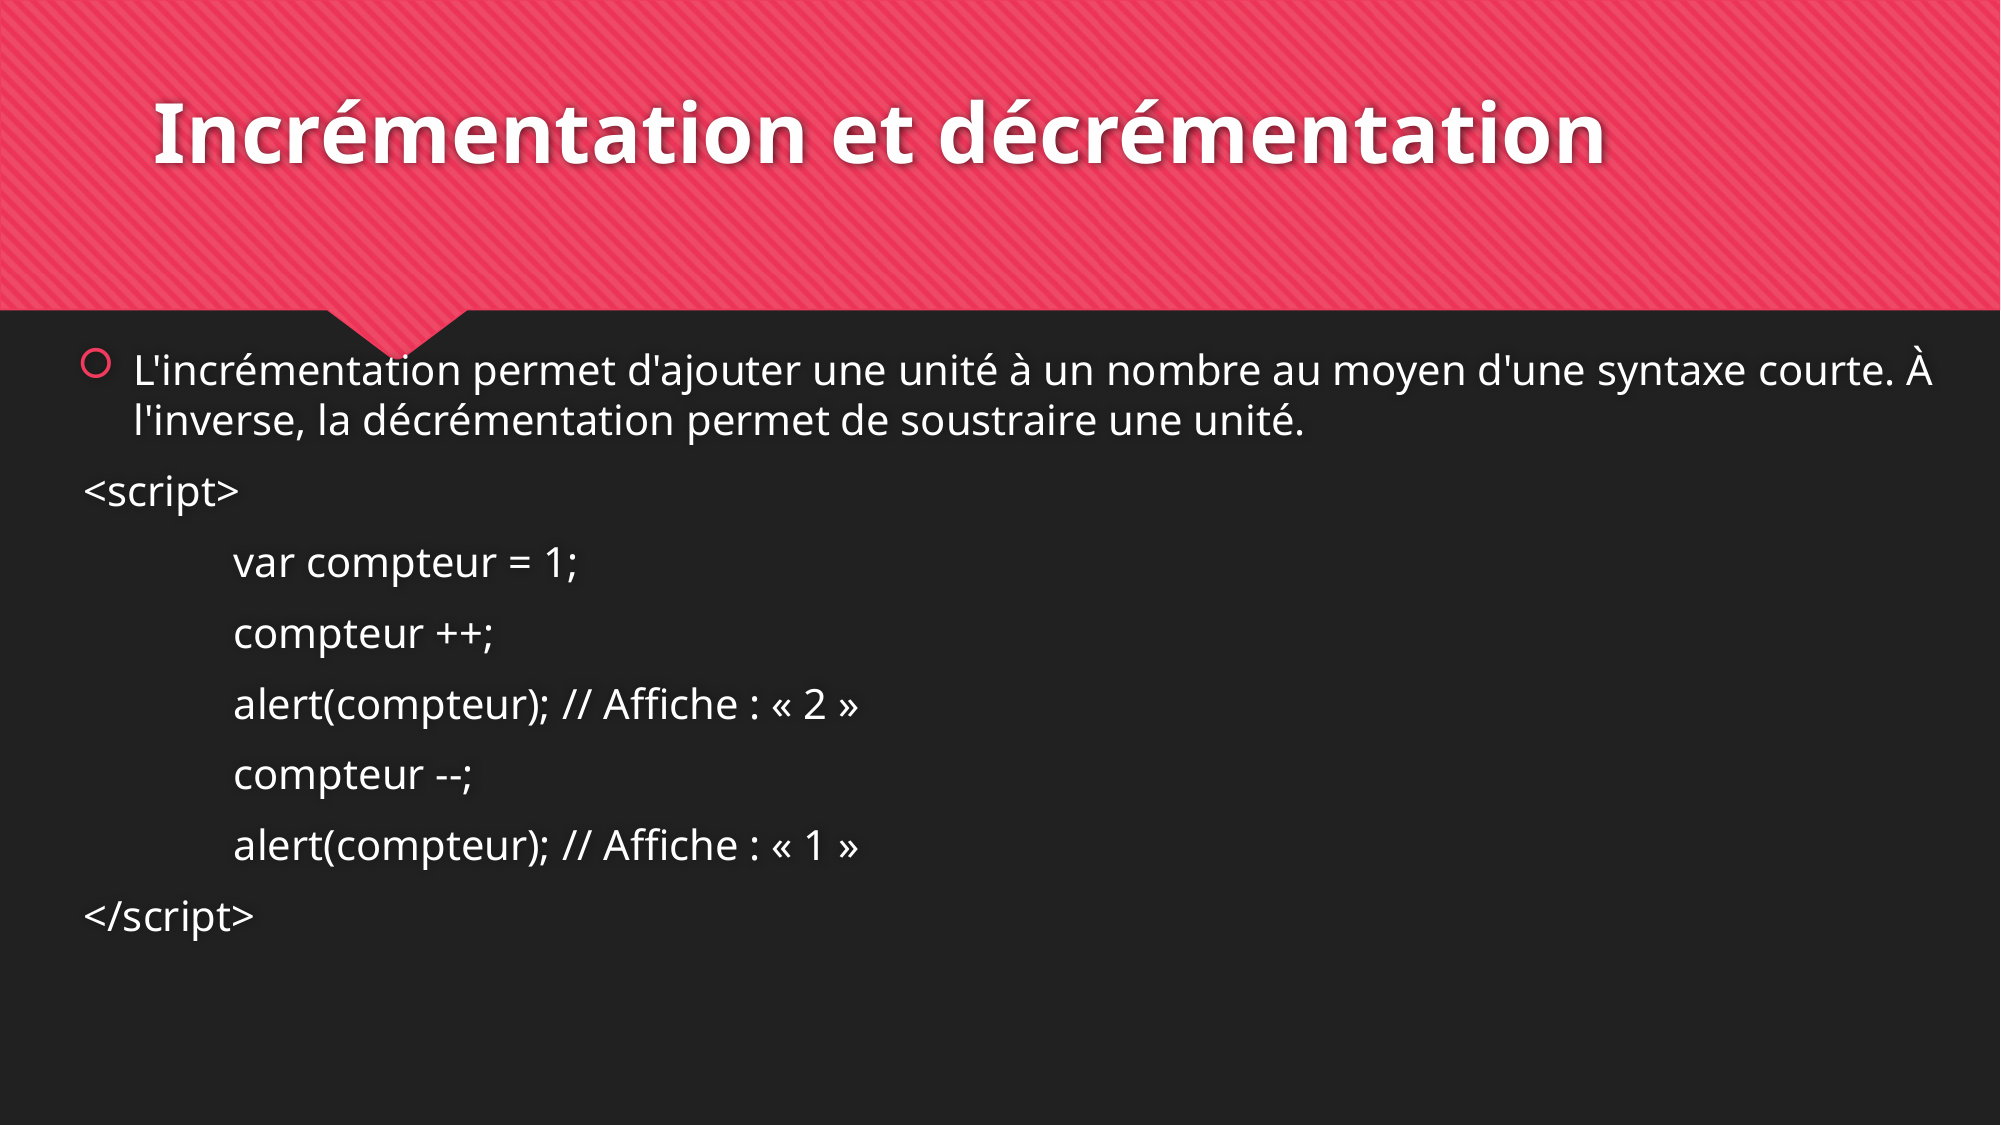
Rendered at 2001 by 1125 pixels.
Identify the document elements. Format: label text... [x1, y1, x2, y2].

list L'incrémentation permet d'ajouter une unité à un nombre au moyen d'une syntaxe courte. À l'inverse, la décrémentation permet de soustraire une unité. <script> var compteur = 1; compteur ++; alert(compteur); // Affiche : « 2 » compteur --; alert(compteur); // Affiche : « 1 » </script> [62, 202, 1957, 1082]
title Incrémentation et décrémentation [138, 28, 1838, 188]
